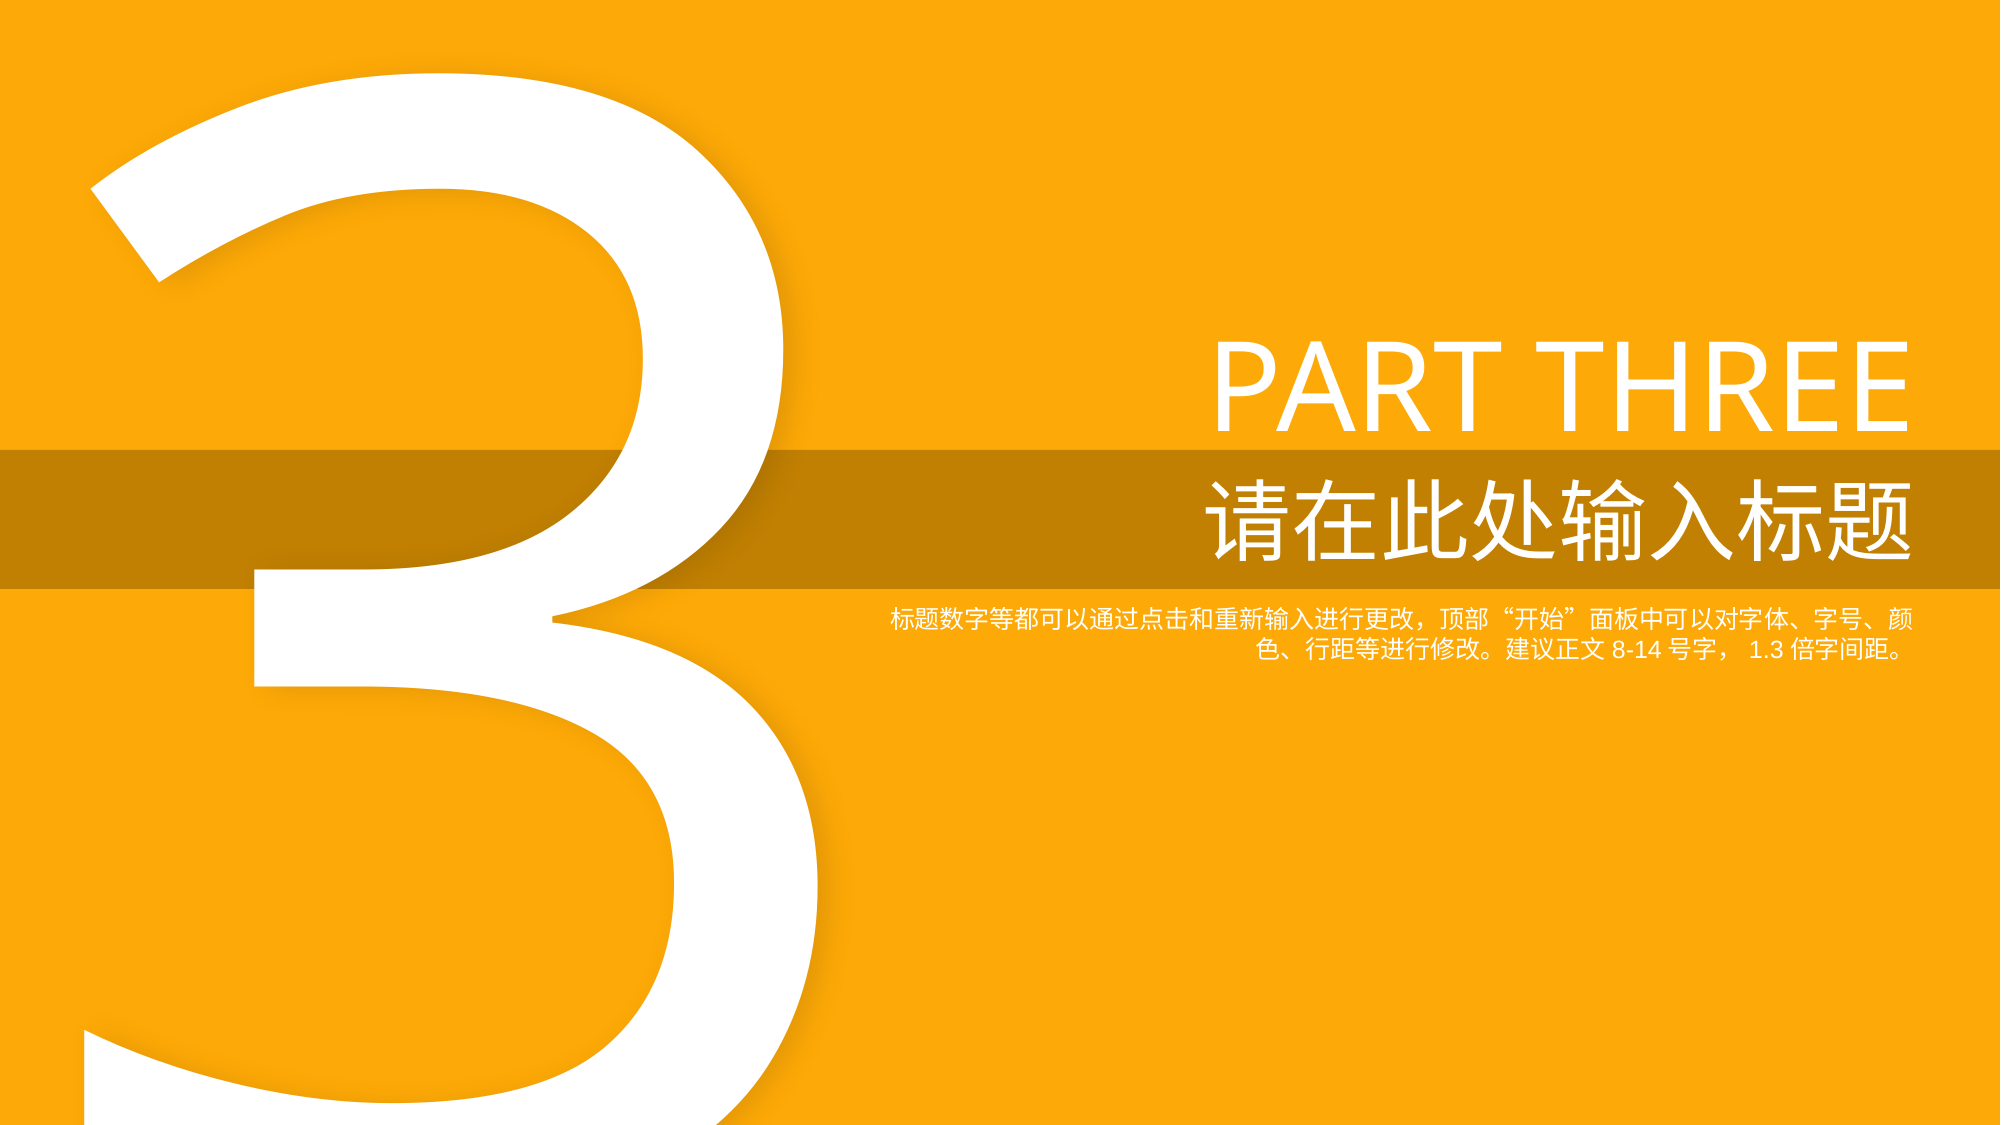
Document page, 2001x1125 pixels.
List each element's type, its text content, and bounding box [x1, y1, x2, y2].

list PART THREE [887, 299, 1930, 457]
list 标题数字等都可以通过点击和重新输入进行更改，顶部“开始”面板中可以对字体、字号、颜色、行距等进行修改。建议正文8-14号字，1.3倍字间距。 [852, 596, 1930, 673]
list 请在此处输入标题 [852, 457, 1930, 581]
list 3 [0, 0, 866, 1125]
